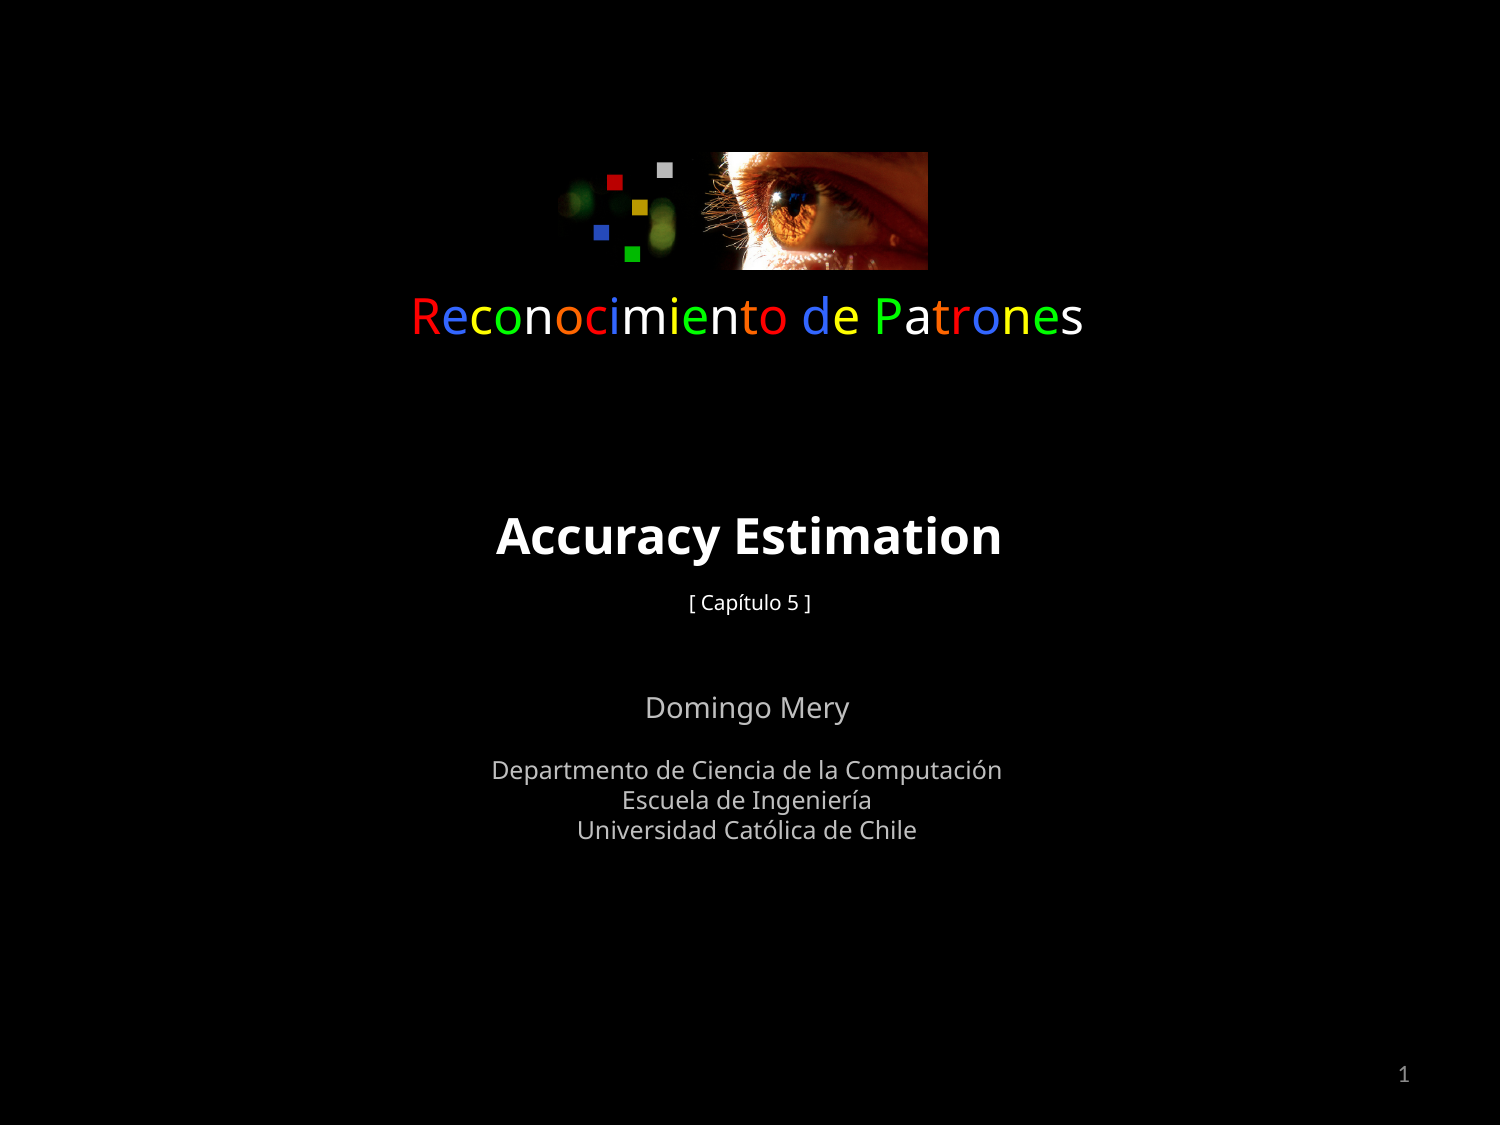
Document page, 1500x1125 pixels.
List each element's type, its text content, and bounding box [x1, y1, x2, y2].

text_box Reconocimiento de Patrones Domingo Mery Departmento de Ciencia de la Computación Escuela de Ingeniería Universidad Católica de Chile [395, 622, 1099, 852]
text_box Reconocimiento de Patrones Domingo Mery Departmento de Ciencia de la Computación Escuela de Ingeniería Universidad Católica de Chile [395, 277, 1099, 497]
slide_number 1 [1074, 1042, 1425, 1103]
text_box Accuracy Estimation [ Capítulo 5 ] [0, 497, 1500, 622]
picture [557, 152, 928, 270]
